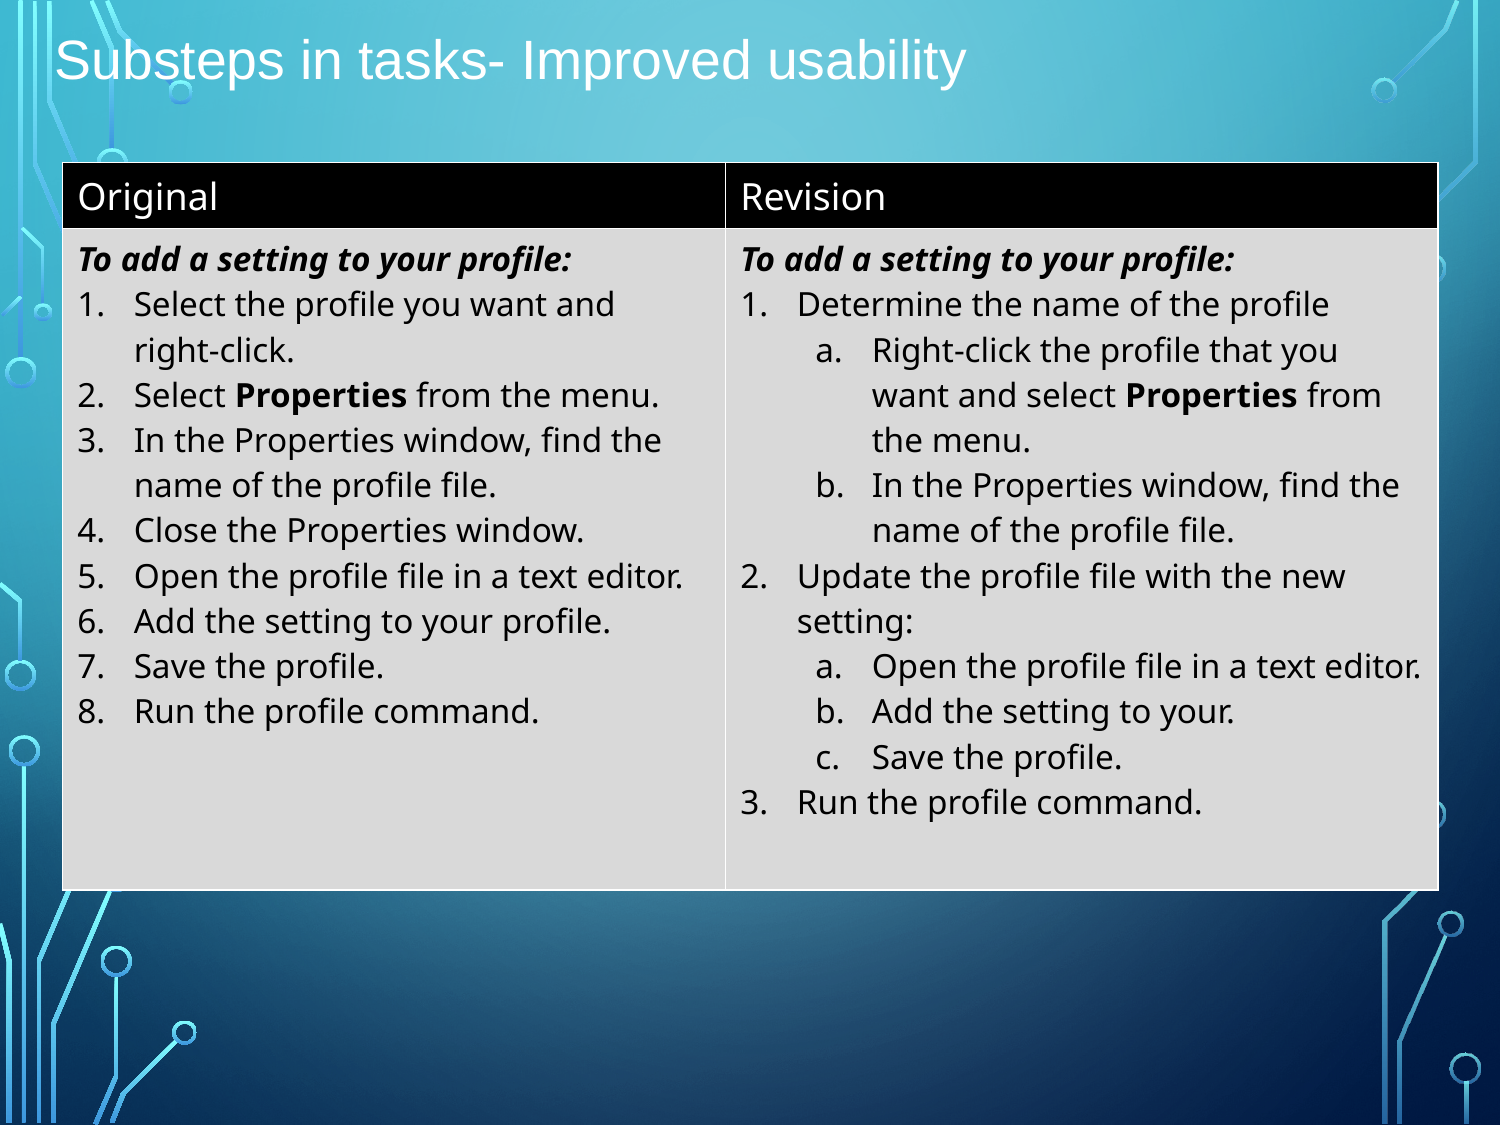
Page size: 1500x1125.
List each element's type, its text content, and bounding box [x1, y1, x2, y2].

table_cell To add a setting to your profile: Determine the name of the profile Right-click the profile that you want and select Properties from the menu. In the Properties window, find the name of the profile file. Update the profile file with the new setting: Open the profile file in a text editor. Add the setting to your. Save the profile. Run the profile command. [726, 229, 1437, 889]
table_header Revision [726, 163, 1437, 228]
table_cell To add a setting to your profile: Select the profile you want and right-click. Select Properties from the menu. In the Properties window, find the name of the profile file. Close the Properties window. Open the profile file in a text editor. Add the setting to your profile. Save the profile. Run the profile command. [63, 229, 725, 889]
title Substeps in tasks- Improved usability [40, 24, 1203, 100]
table_header Original [63, 163, 725, 228]
